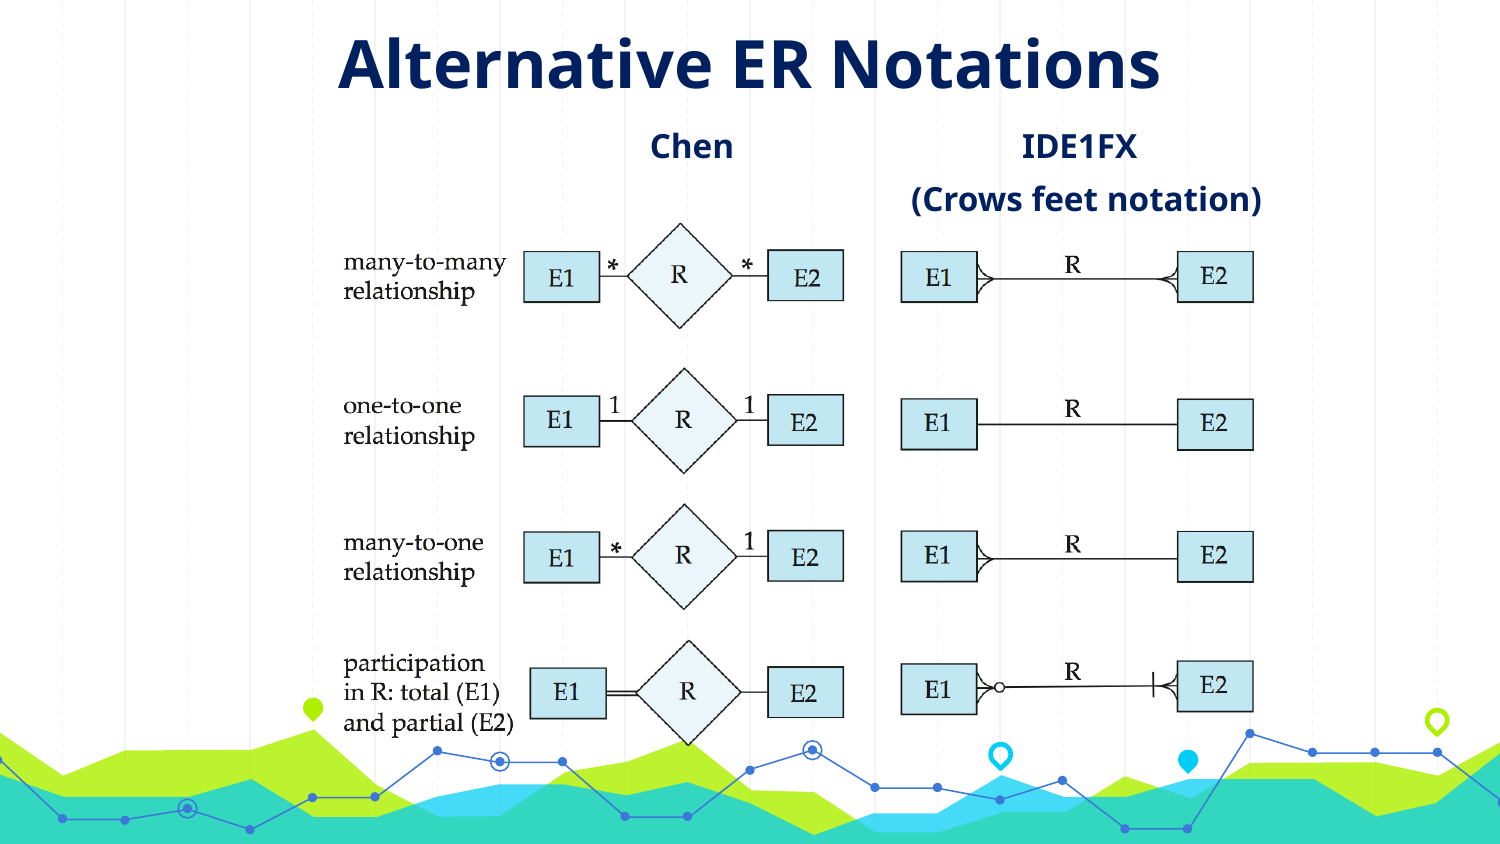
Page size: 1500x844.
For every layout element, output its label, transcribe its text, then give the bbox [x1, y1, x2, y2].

title Alternative ER Notations [176, 0, 1324, 118]
list Chen IDE1FX (Crows feet notation) [177, 105, 1323, 544]
picture [343, 183, 1274, 753]
